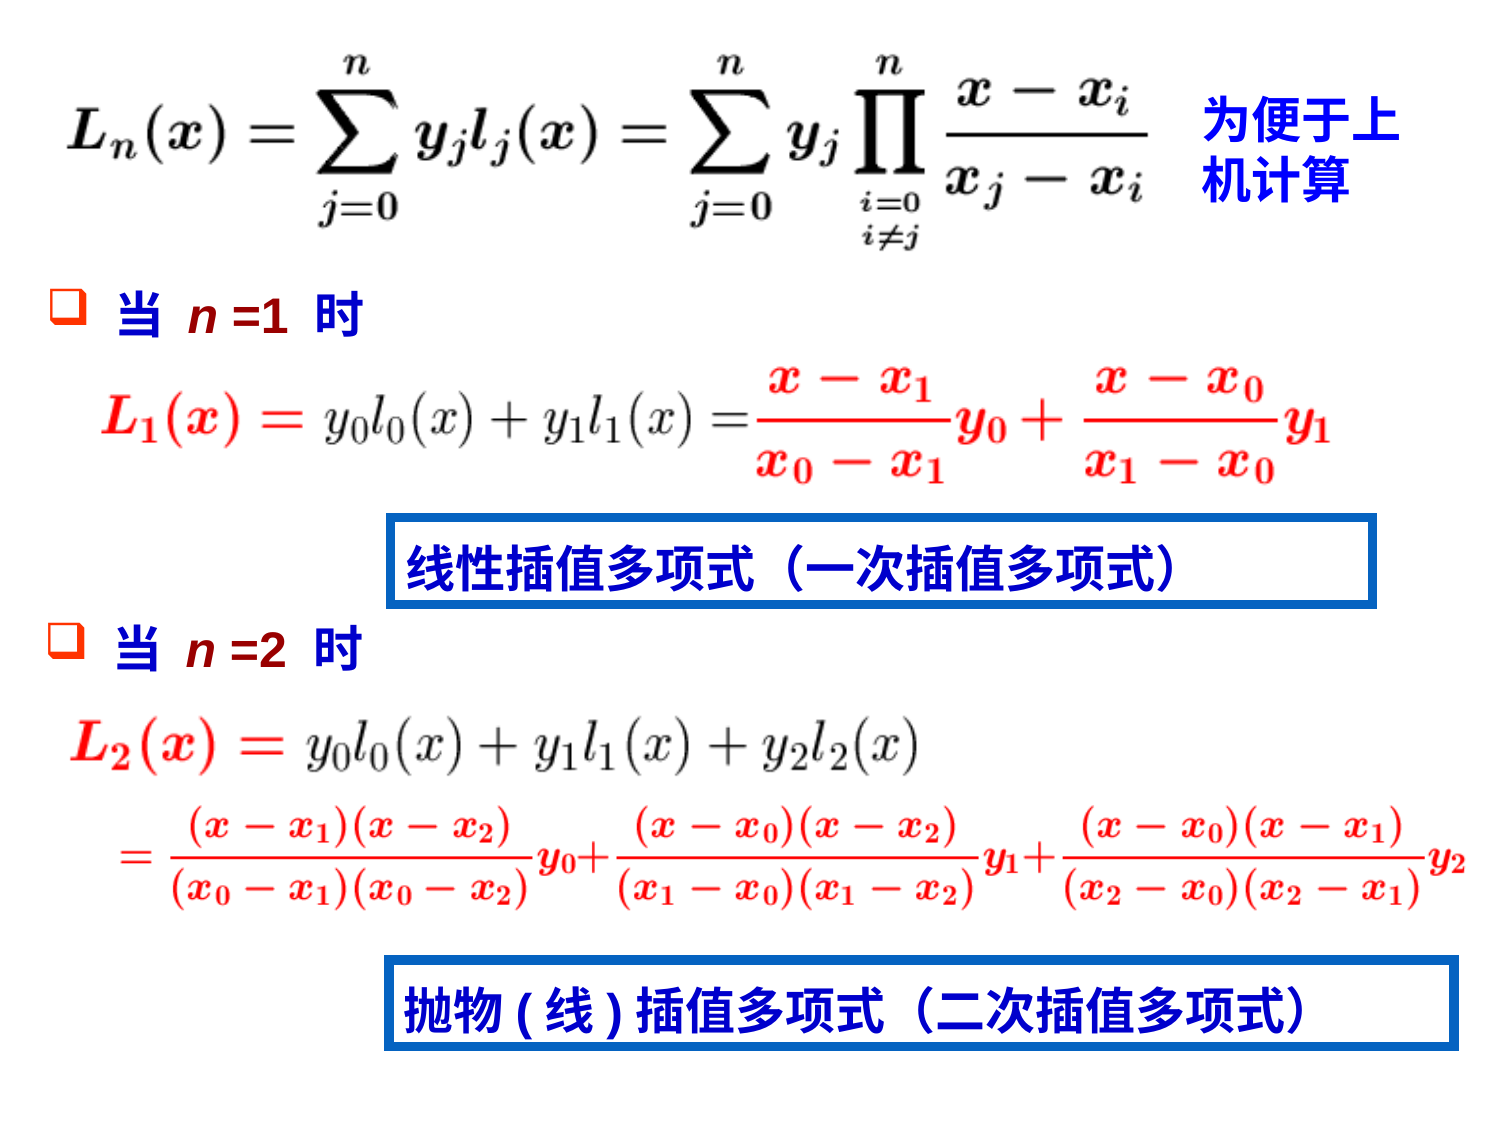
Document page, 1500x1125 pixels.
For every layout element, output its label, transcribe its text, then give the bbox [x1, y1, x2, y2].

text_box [29, 597, 1467, 1047]
text_box 为便于上 机计算 [1187, 80, 1424, 216]
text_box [31, 264, 1383, 597]
picture [48, 45, 1160, 259]
